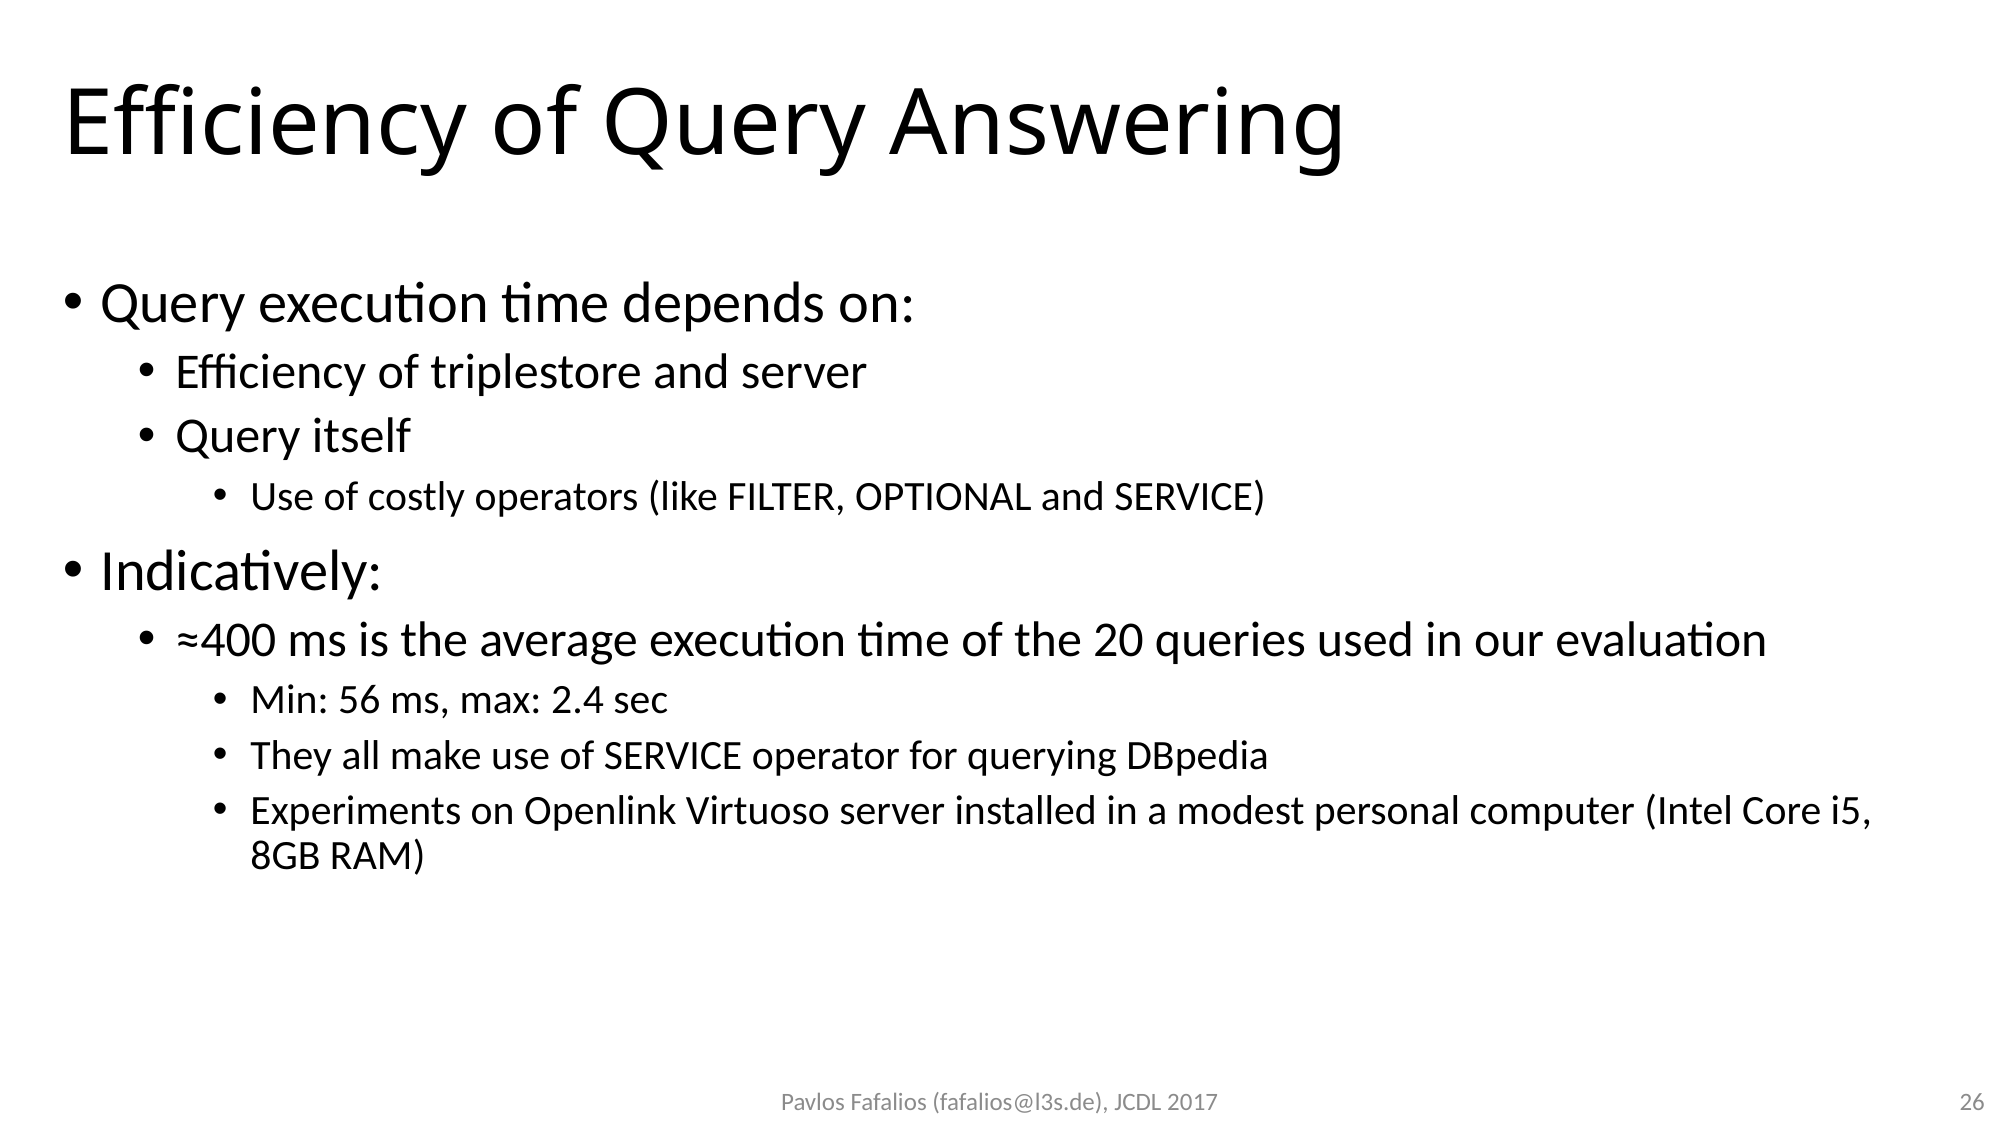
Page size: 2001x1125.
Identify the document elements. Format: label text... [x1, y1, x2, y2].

list Query execution time depends on: Efficiency of triplestore and server Query itself Use of costly operators (like FILTER, OPTIONAL and SERVICE) Indicatively: ≈400 ms is the average execution time of the 20 queries used in our evaluation Min: 56 ms, max: 2.4 sec They all make use of SERVICE operator for querying DBpedia Experiments on Openlink Virtuoso server installed in a modest personal computer (Intel Core i5, 8GB RAM) [47, 264, 1950, 1038]
slide_number 26 [1935, 1063, 2000, 1124]
title Efficiency of Query Answering [47, 16, 1950, 234]
footer Pavlos Fafalios (fafalios@l3s.de), JCDL 2017 [0, 1063, 1935, 1124]
